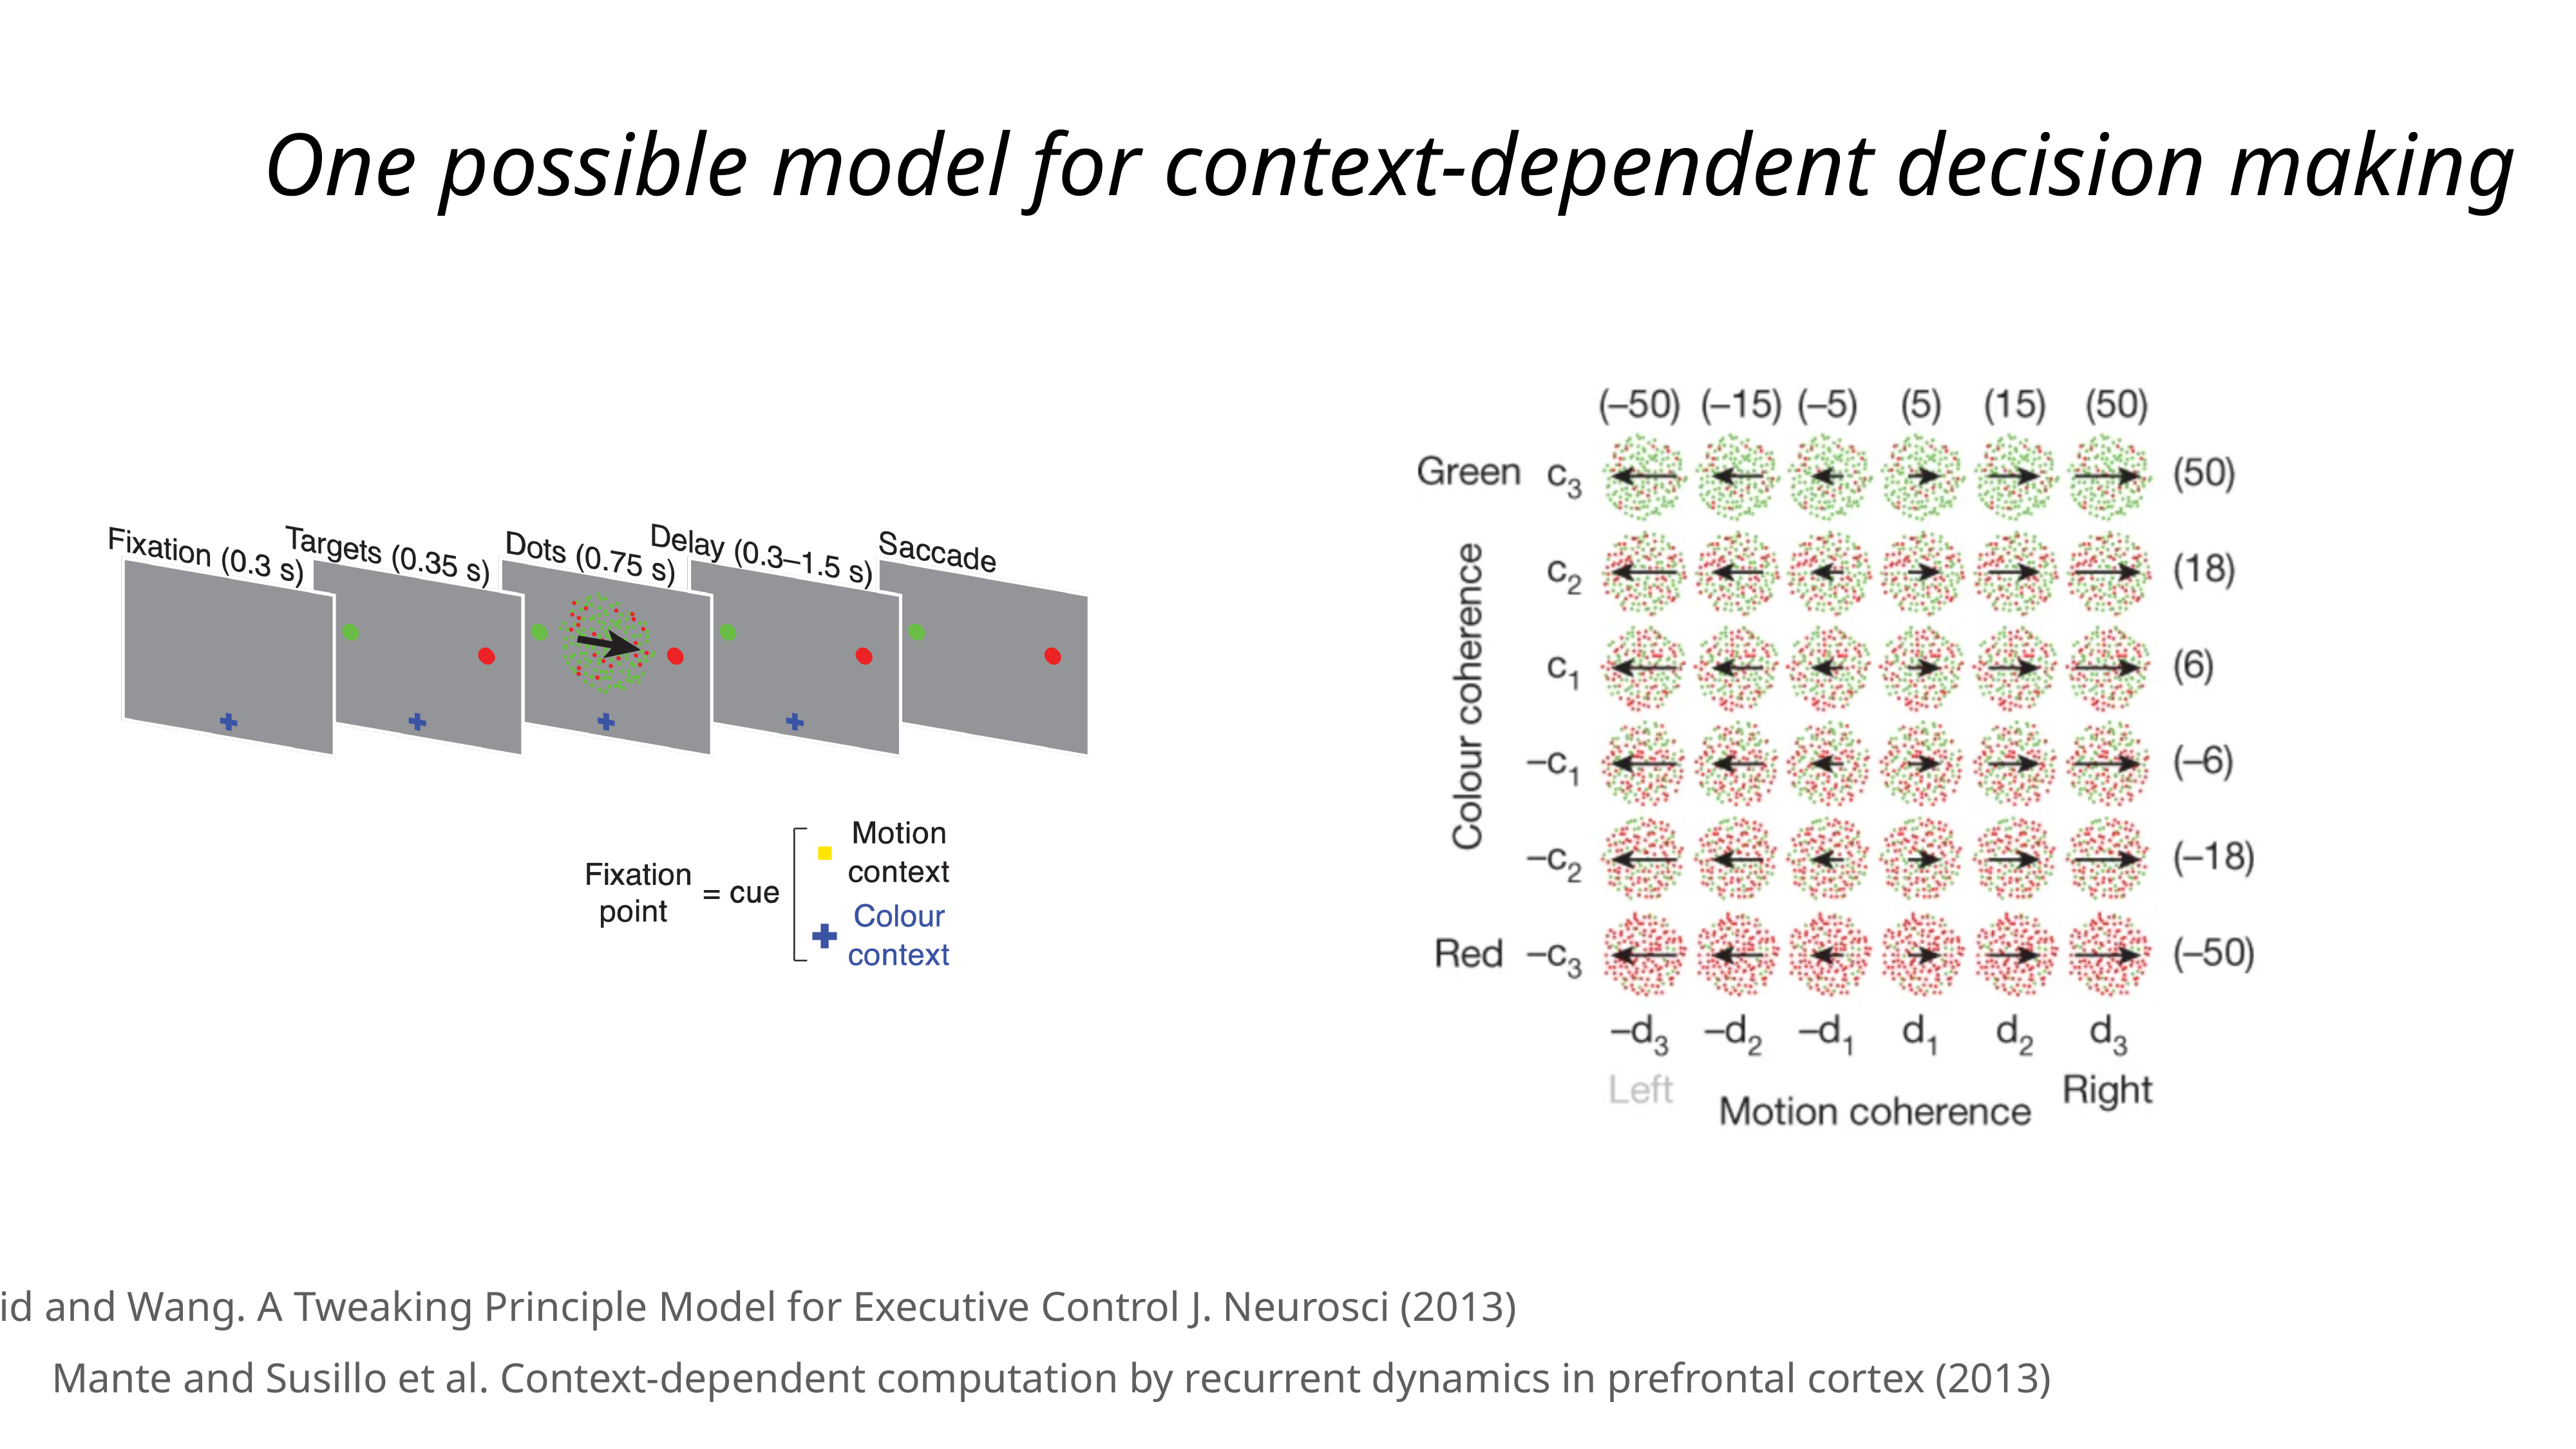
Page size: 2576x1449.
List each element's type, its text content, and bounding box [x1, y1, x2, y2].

text_box Mante and Susillo et al. Context-dependent computation by recurrent dynamics in prefrontal cortex (2013) [46, 1347, 2368, 1447]
text_box One possible model for context-dependent decision making [255, 102, 2576, 220]
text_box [1336, 281, 2282, 1168]
picture [76, 522, 1136, 972]
text_box Ardid and Wang. A Tweaking Principle Model for Executive Control J. Neurosci (2013) [0, 1273, 1527, 1337]
